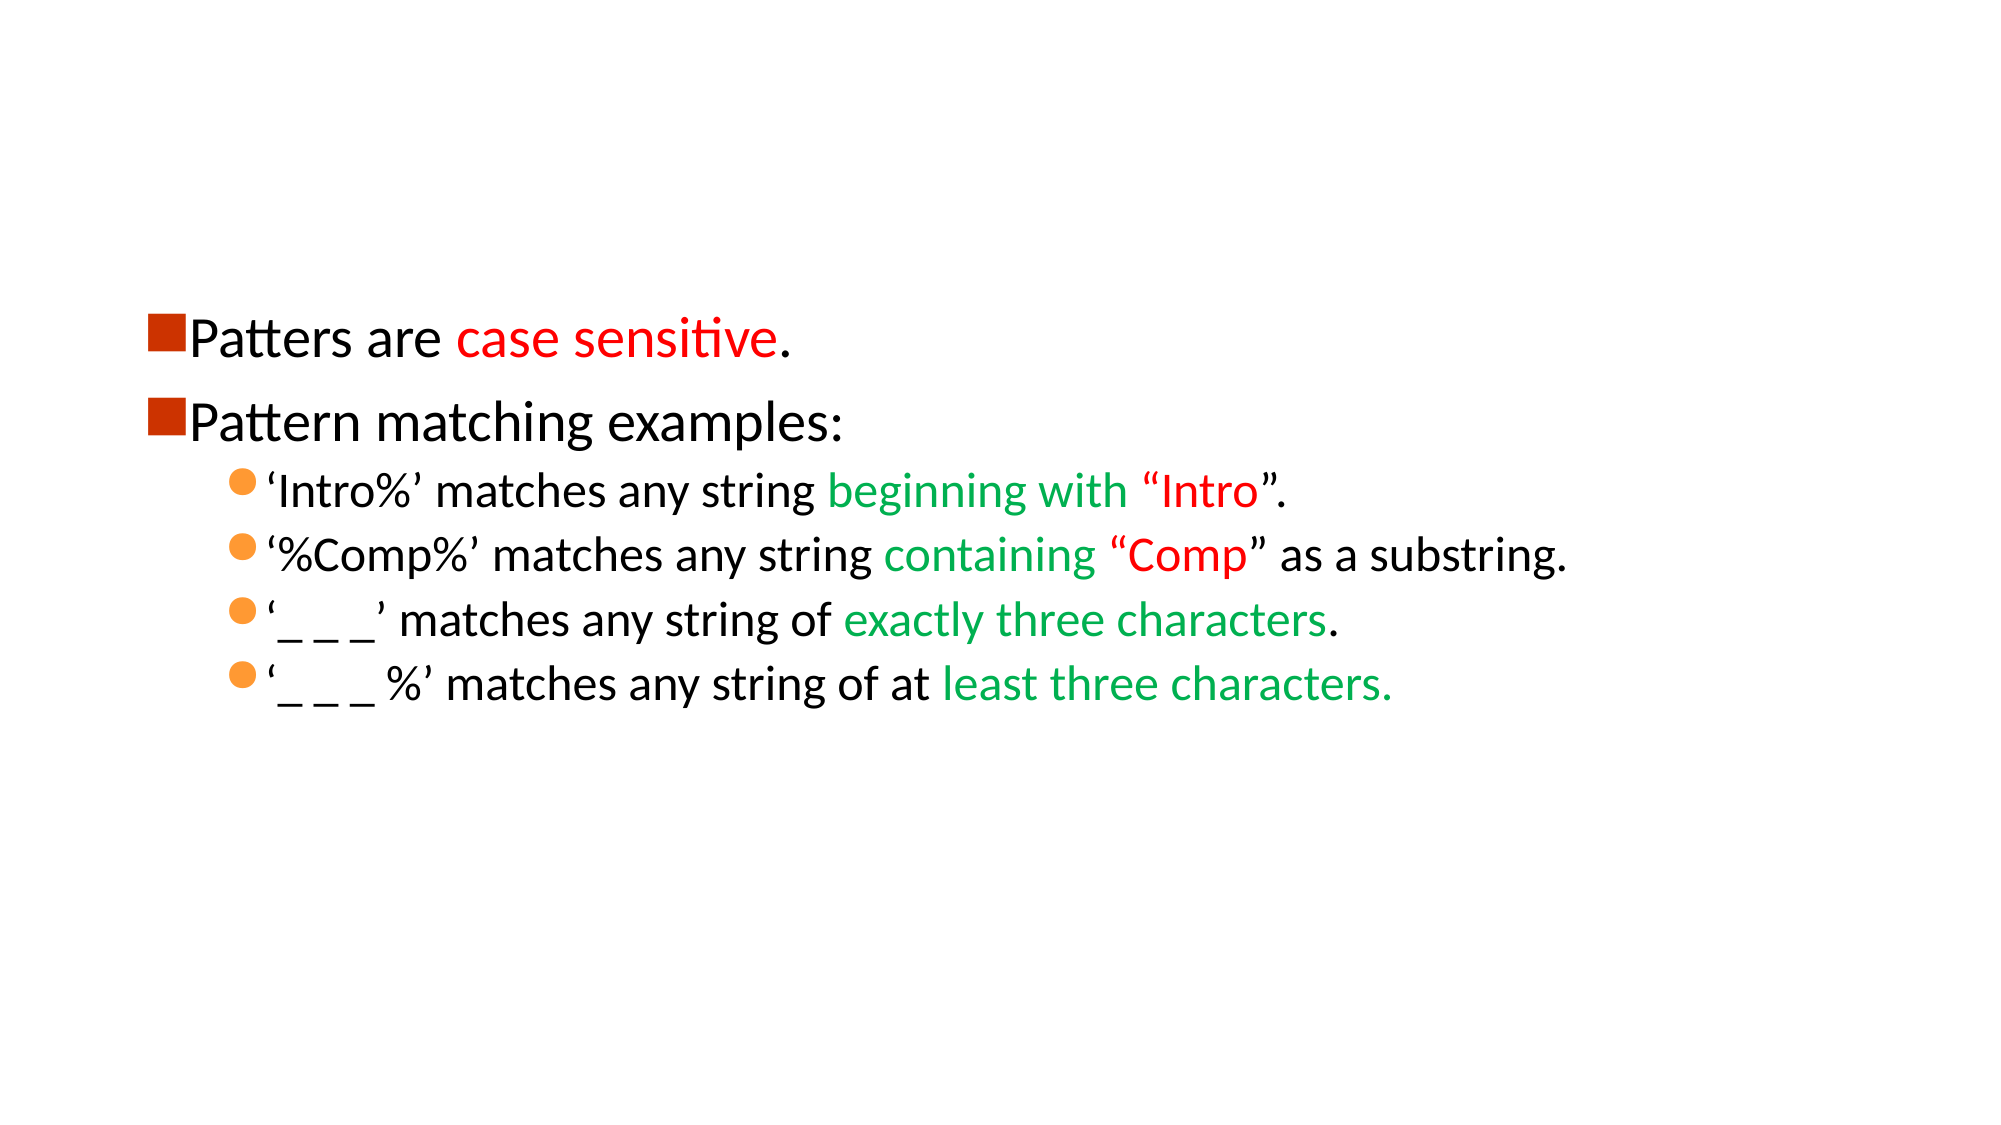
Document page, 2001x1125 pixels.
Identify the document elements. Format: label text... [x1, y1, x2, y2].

list Patters are case sensitive. Pattern matching examples: ‘Intro%’ matches any string beginning with “Intro”. ‘%Comp%’ matches any string containing “Comp” as a substring. ‘_ _ _’ matches any string of exactly three characters. ‘_ _ _ %’ matches any string of at least three characters. [137, 299, 1863, 1014]
